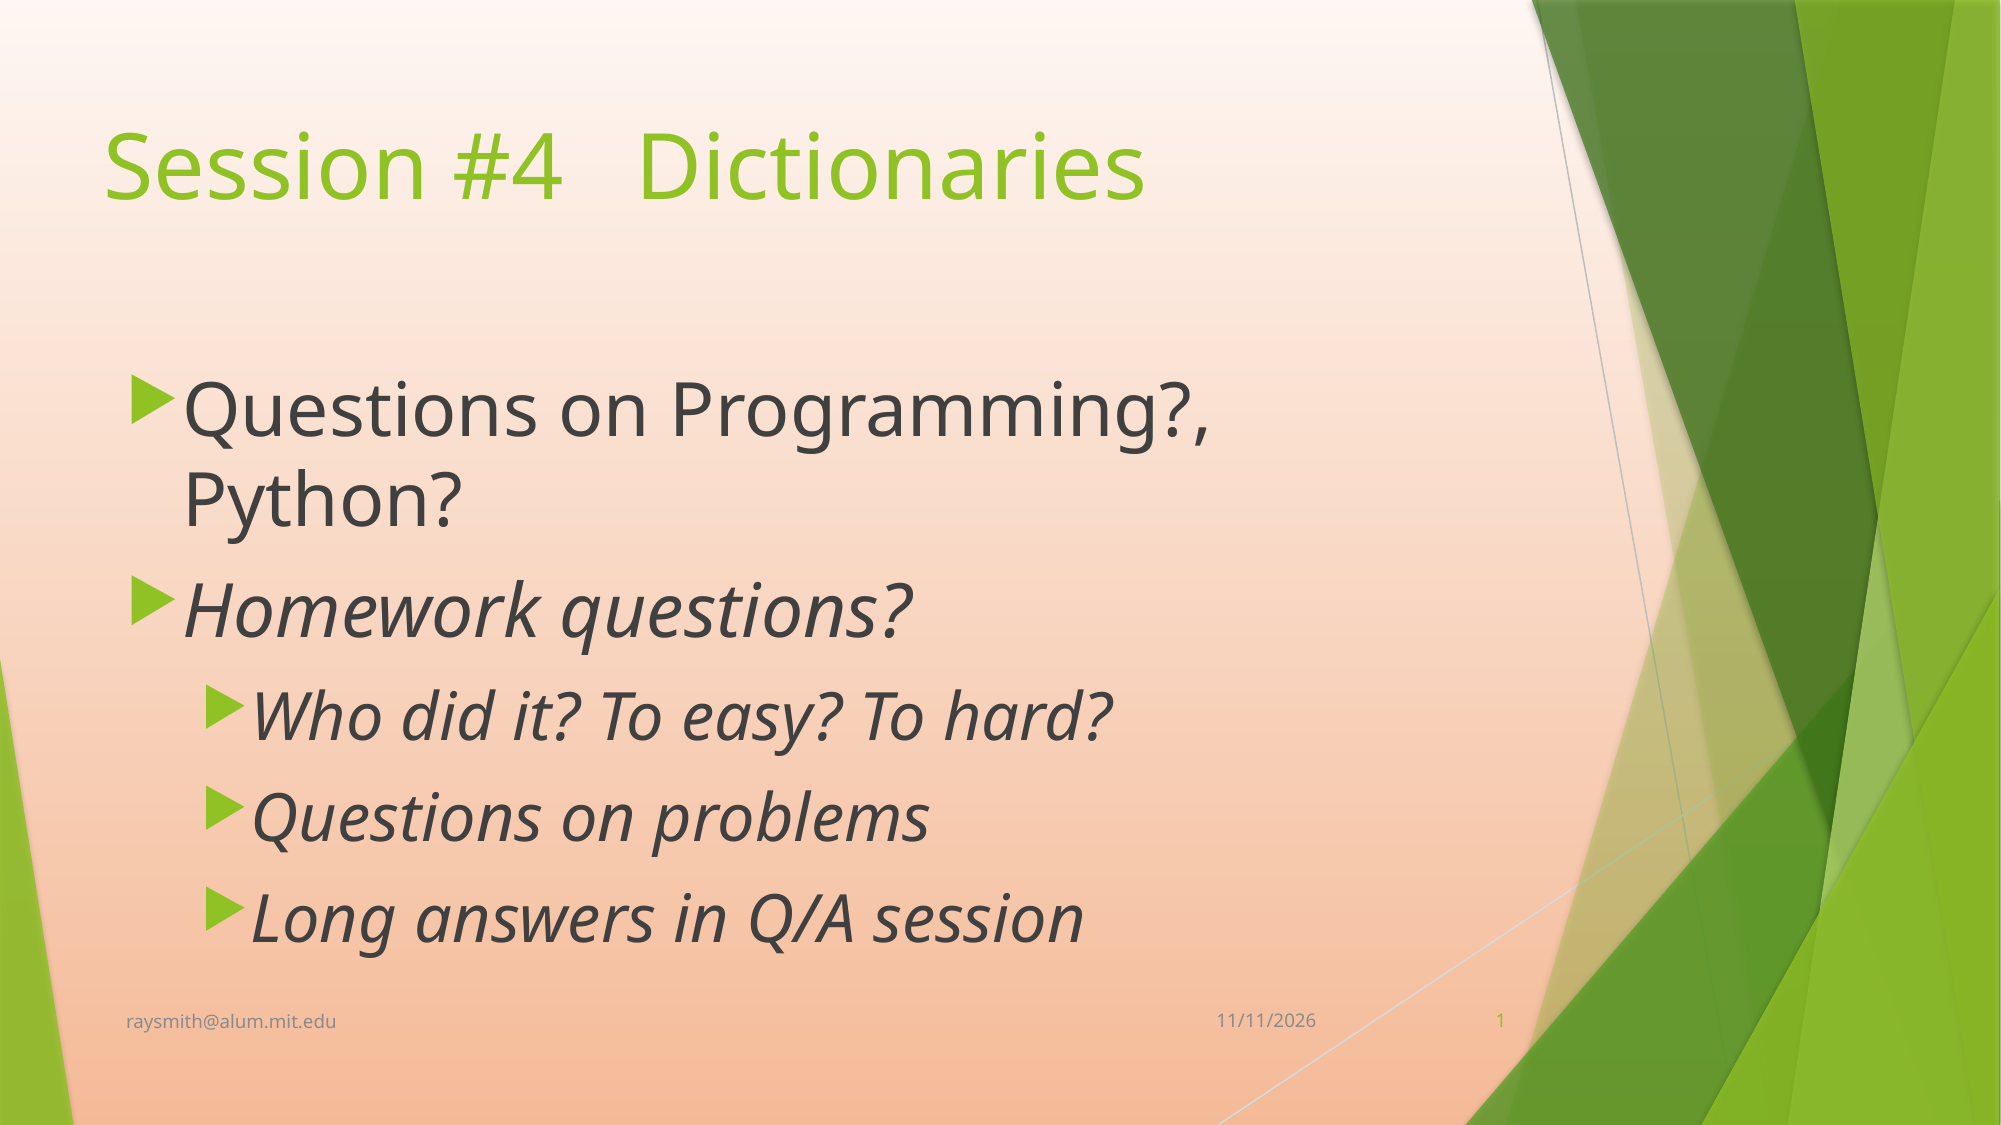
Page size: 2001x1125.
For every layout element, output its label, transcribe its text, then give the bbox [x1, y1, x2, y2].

list Questions on Programming?, Python? Homework questions? Who did it? To easy? To hard? Questions on problems Long answers in Q/A session [111, 354, 1522, 992]
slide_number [1181, 991, 1332, 1051]
footer raysmith@alum.mit.edu [111, 991, 1145, 1051]
title Session #4 Dictionaries [88, 99, 1628, 317]
slide_number 1 [1409, 991, 1522, 1051]
